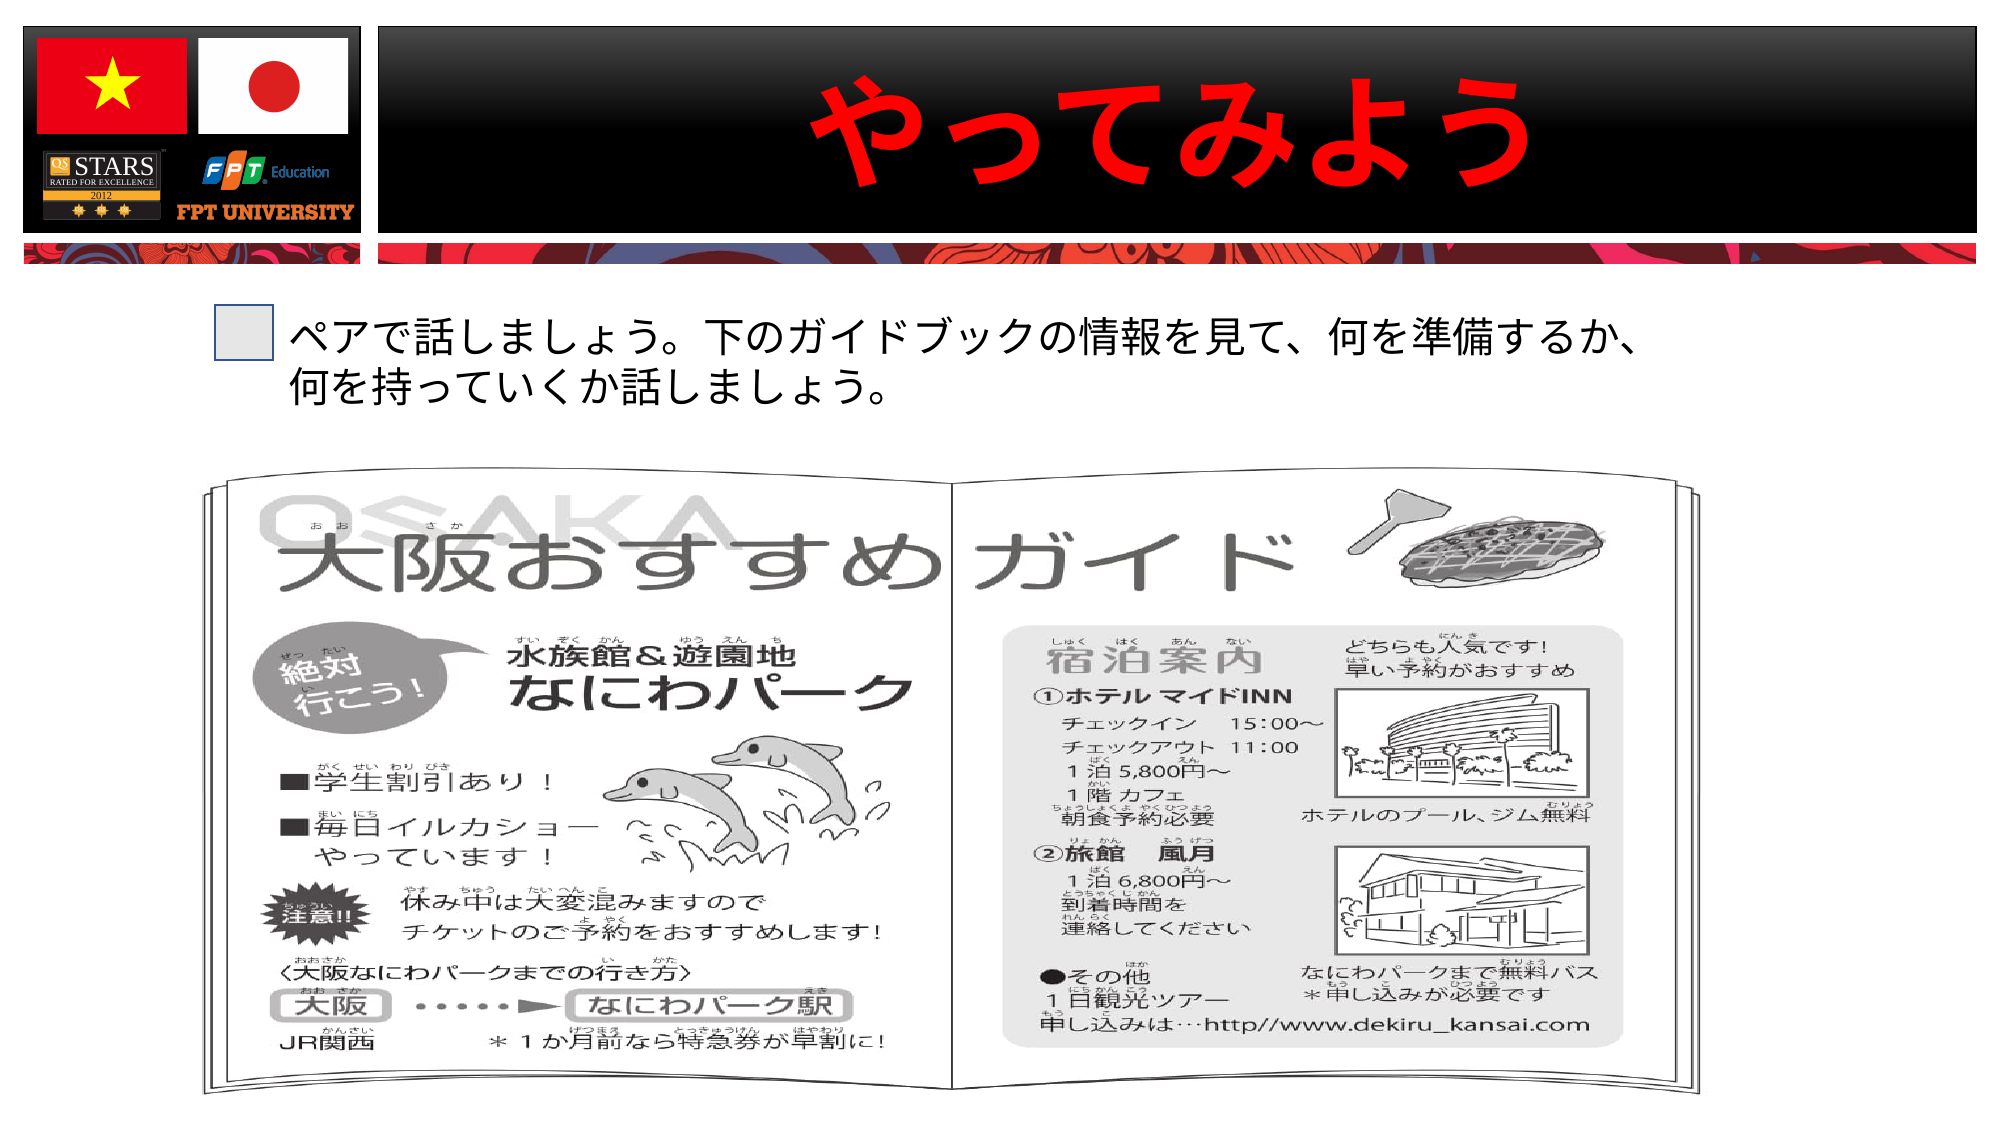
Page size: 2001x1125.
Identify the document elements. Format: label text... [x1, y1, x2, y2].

text_box [214, 304, 274, 361]
text_box ペアで話しましょう。下のガイドブックの情報を見て、何を準備するか、何を持っていくか話しましょう。 [273, 303, 1654, 419]
picture [198, 38, 349, 134]
picture [37, 38, 187, 134]
text_box [23, 26, 361, 233]
picture [186, 459, 1715, 1108]
picture [378, 243, 1977, 264]
picture [36, 136, 361, 233]
text_box やってみよう [378, 26, 1977, 233]
picture [23, 243, 361, 264]
